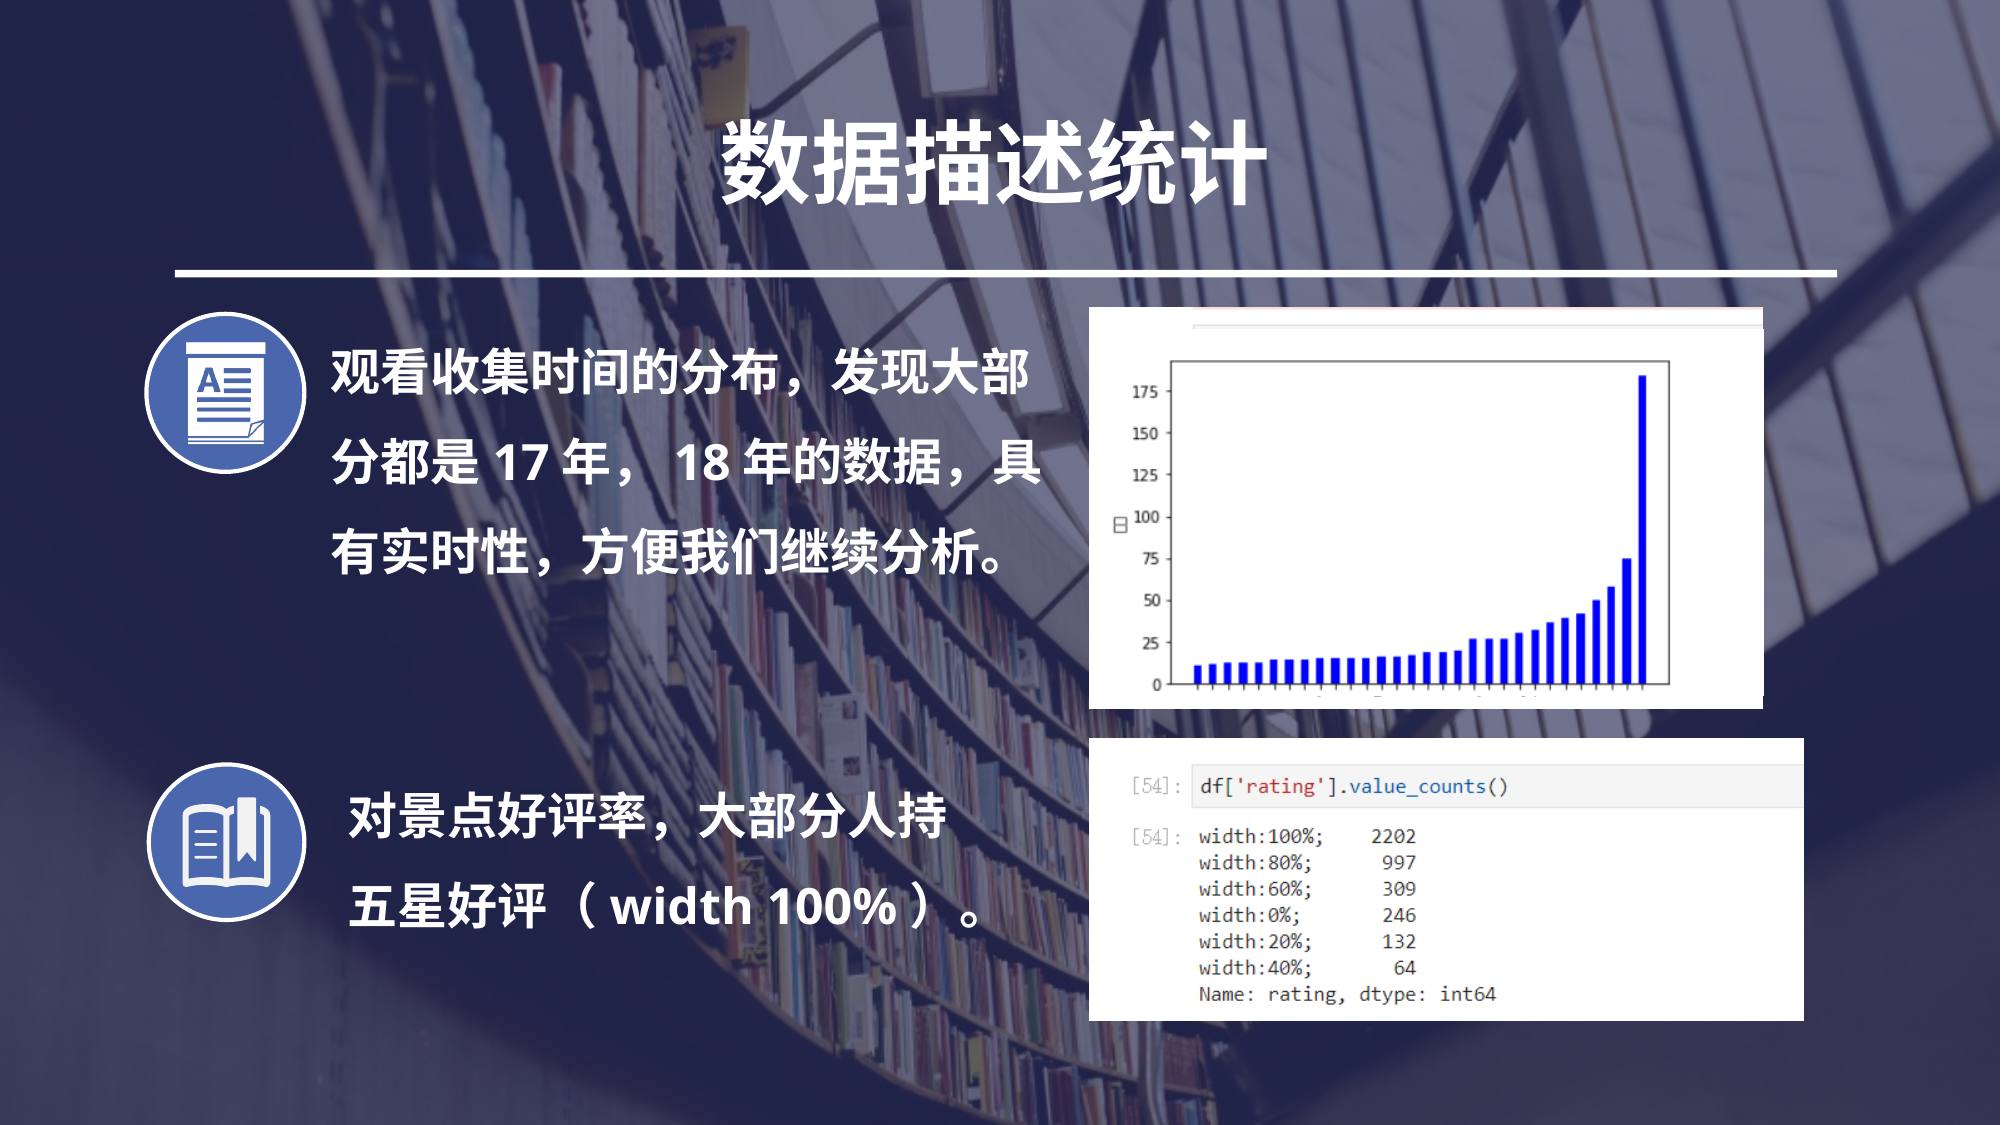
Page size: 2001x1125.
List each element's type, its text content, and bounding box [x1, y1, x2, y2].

picture [1089, 737, 1804, 1021]
text_box 数据描述统计 [705, 98, 1286, 224]
text_box 对景点好评率，大部分人持五星好评（width 100%）。 [332, 747, 1007, 943]
text_box [174, 269, 1838, 278]
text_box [148, 764, 305, 920]
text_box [146, 313, 305, 472]
picture [1089, 307, 1764, 709]
text_box 观看收集时间的分布，发现大部分都是17年，18年的数据，具有实时性，方便我们继续分析。 [315, 303, 1090, 589]
